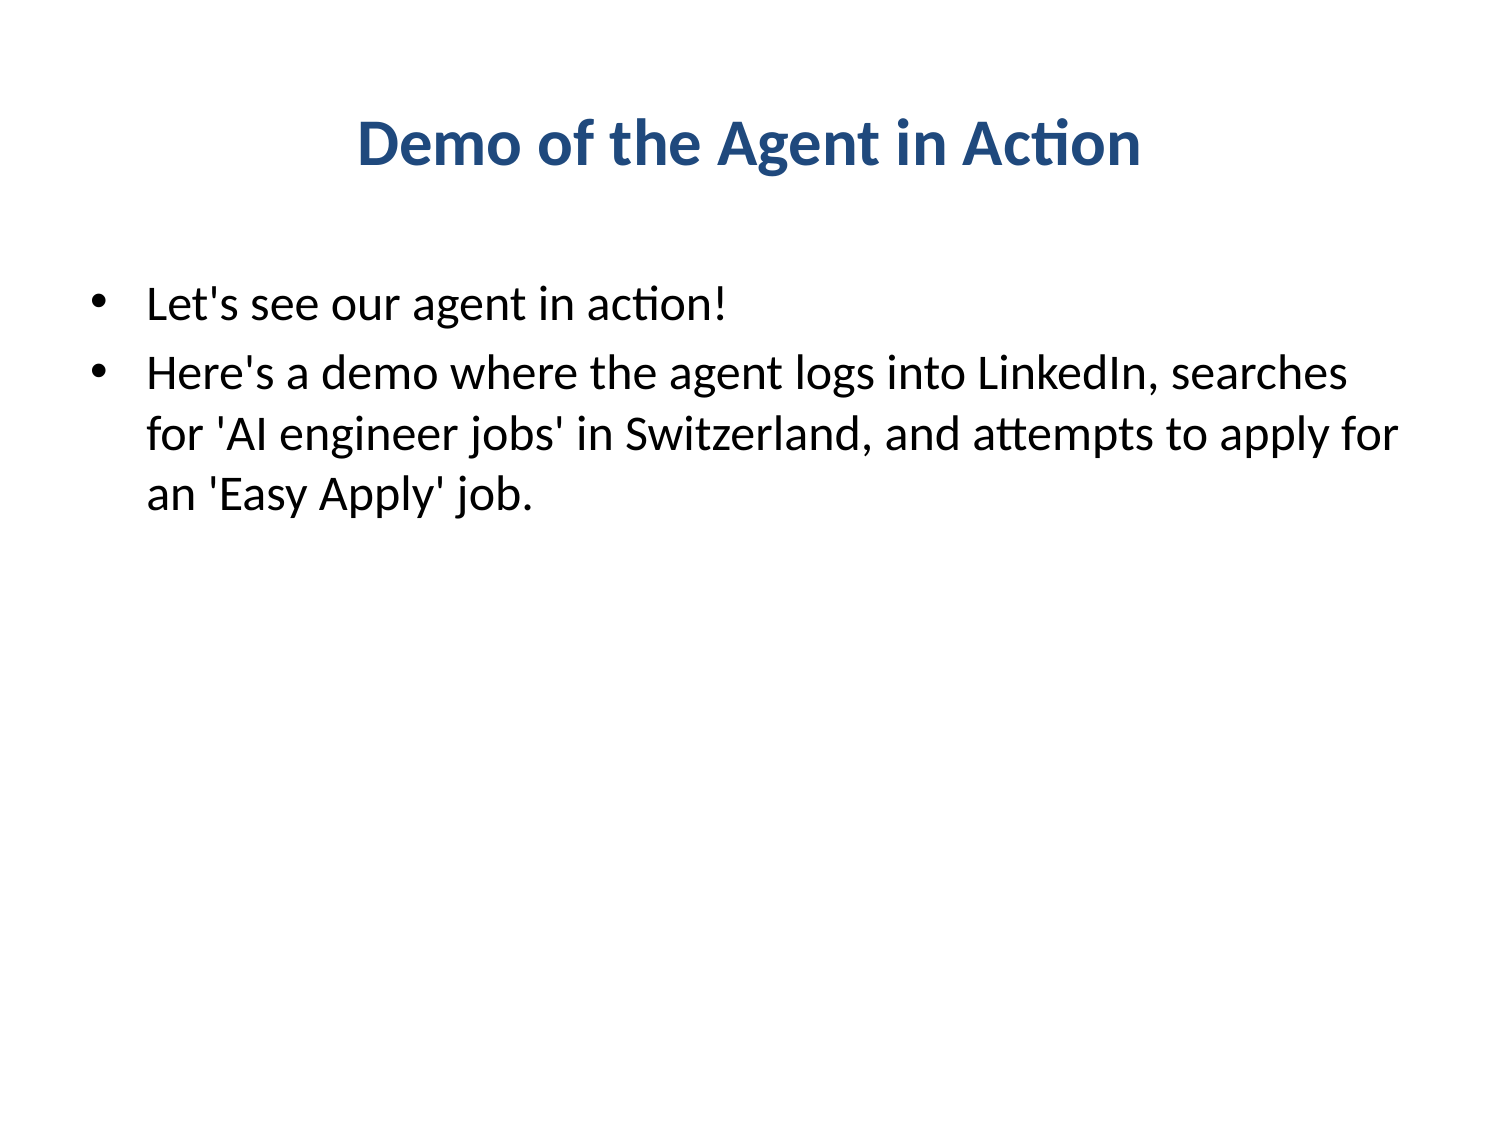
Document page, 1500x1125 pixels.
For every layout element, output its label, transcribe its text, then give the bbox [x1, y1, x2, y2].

list Let's see our agent in action! Here's a demo where the agent logs into LinkedIn, searches for 'AI engineer jobs' in Switzerland, and attempts to apply for an 'Easy Apply' job. [75, 262, 1425, 1005]
title Demo of the Agent in Action [75, 45, 1425, 233]
